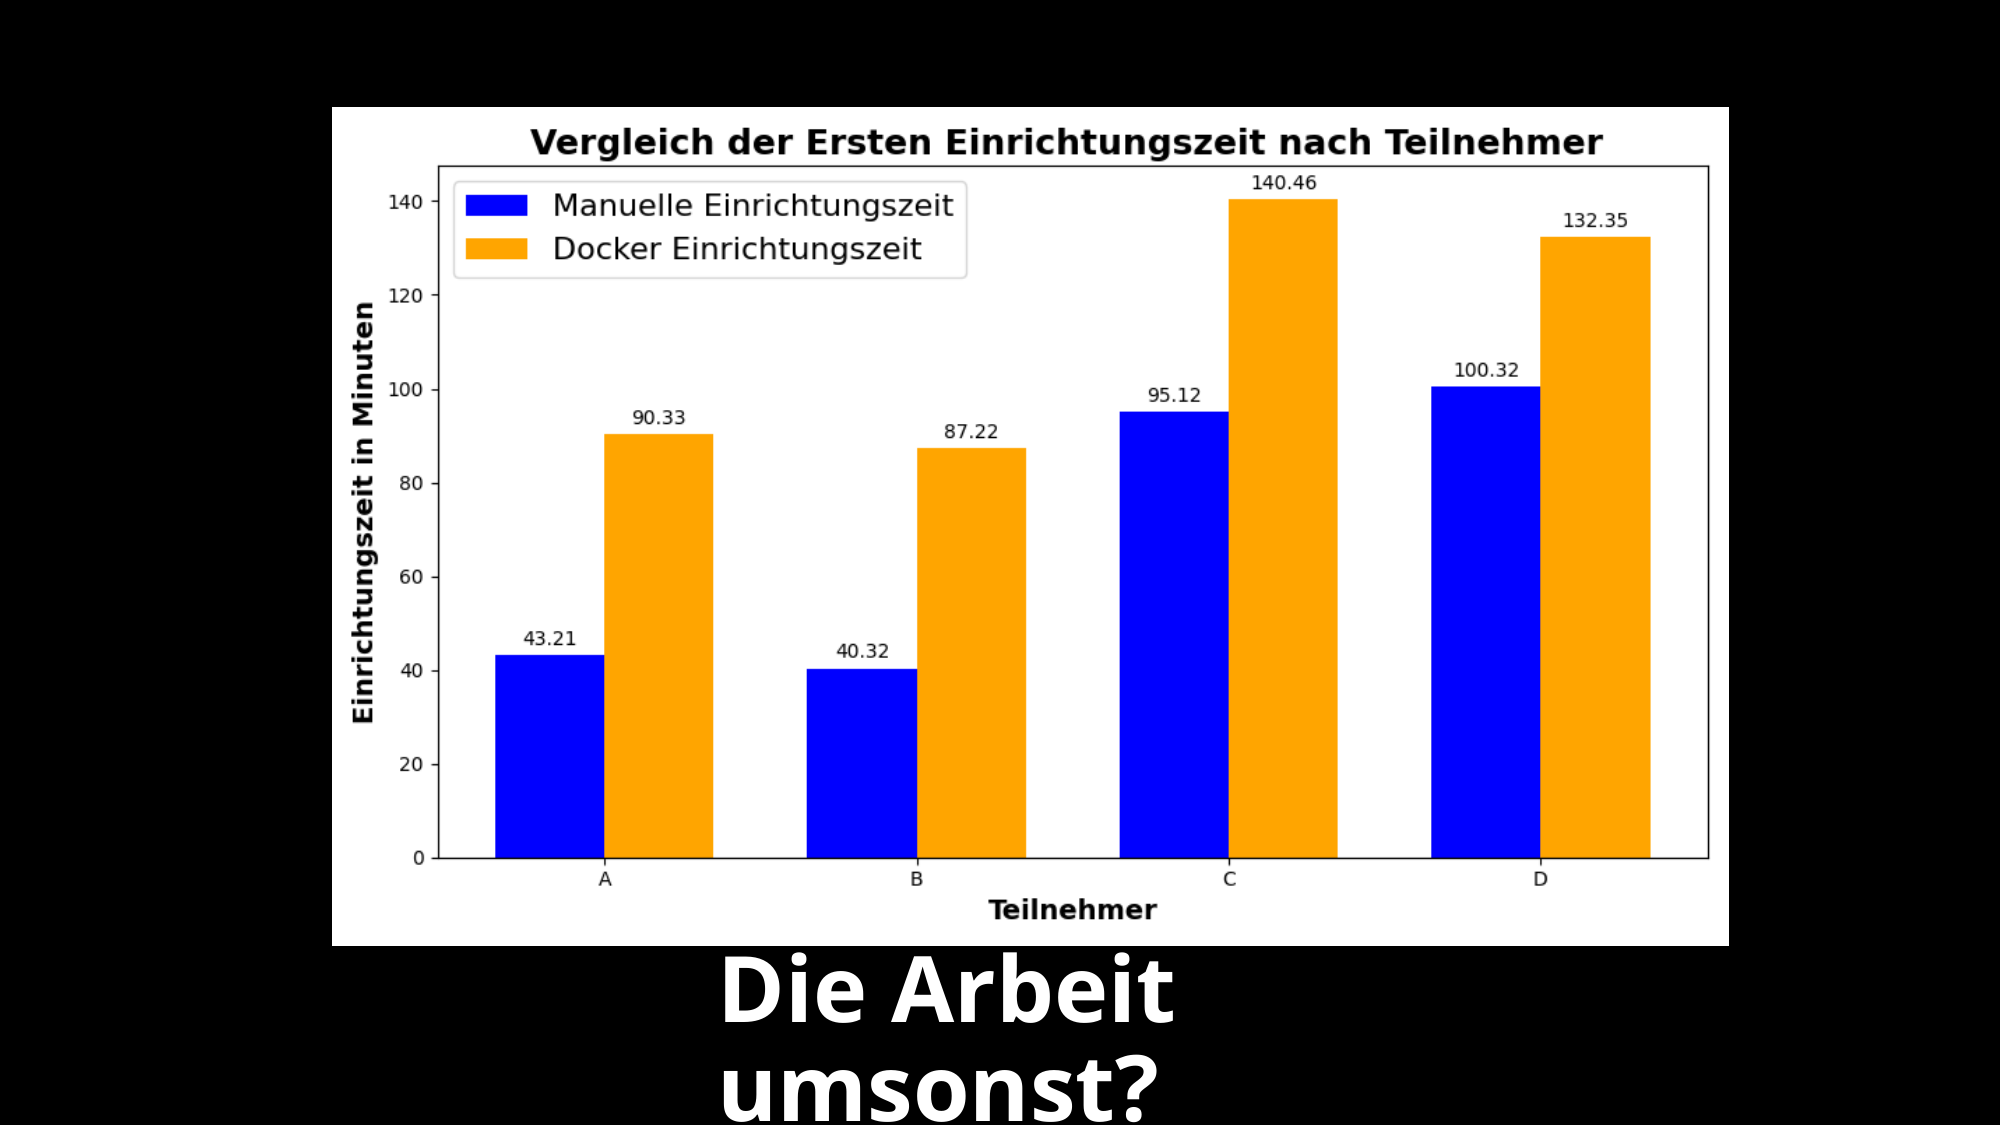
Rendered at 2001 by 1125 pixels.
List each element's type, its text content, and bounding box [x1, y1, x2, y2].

title Die Arbeit umsonst? [702, 946, 1540, 1125]
picture [332, 107, 1729, 946]
